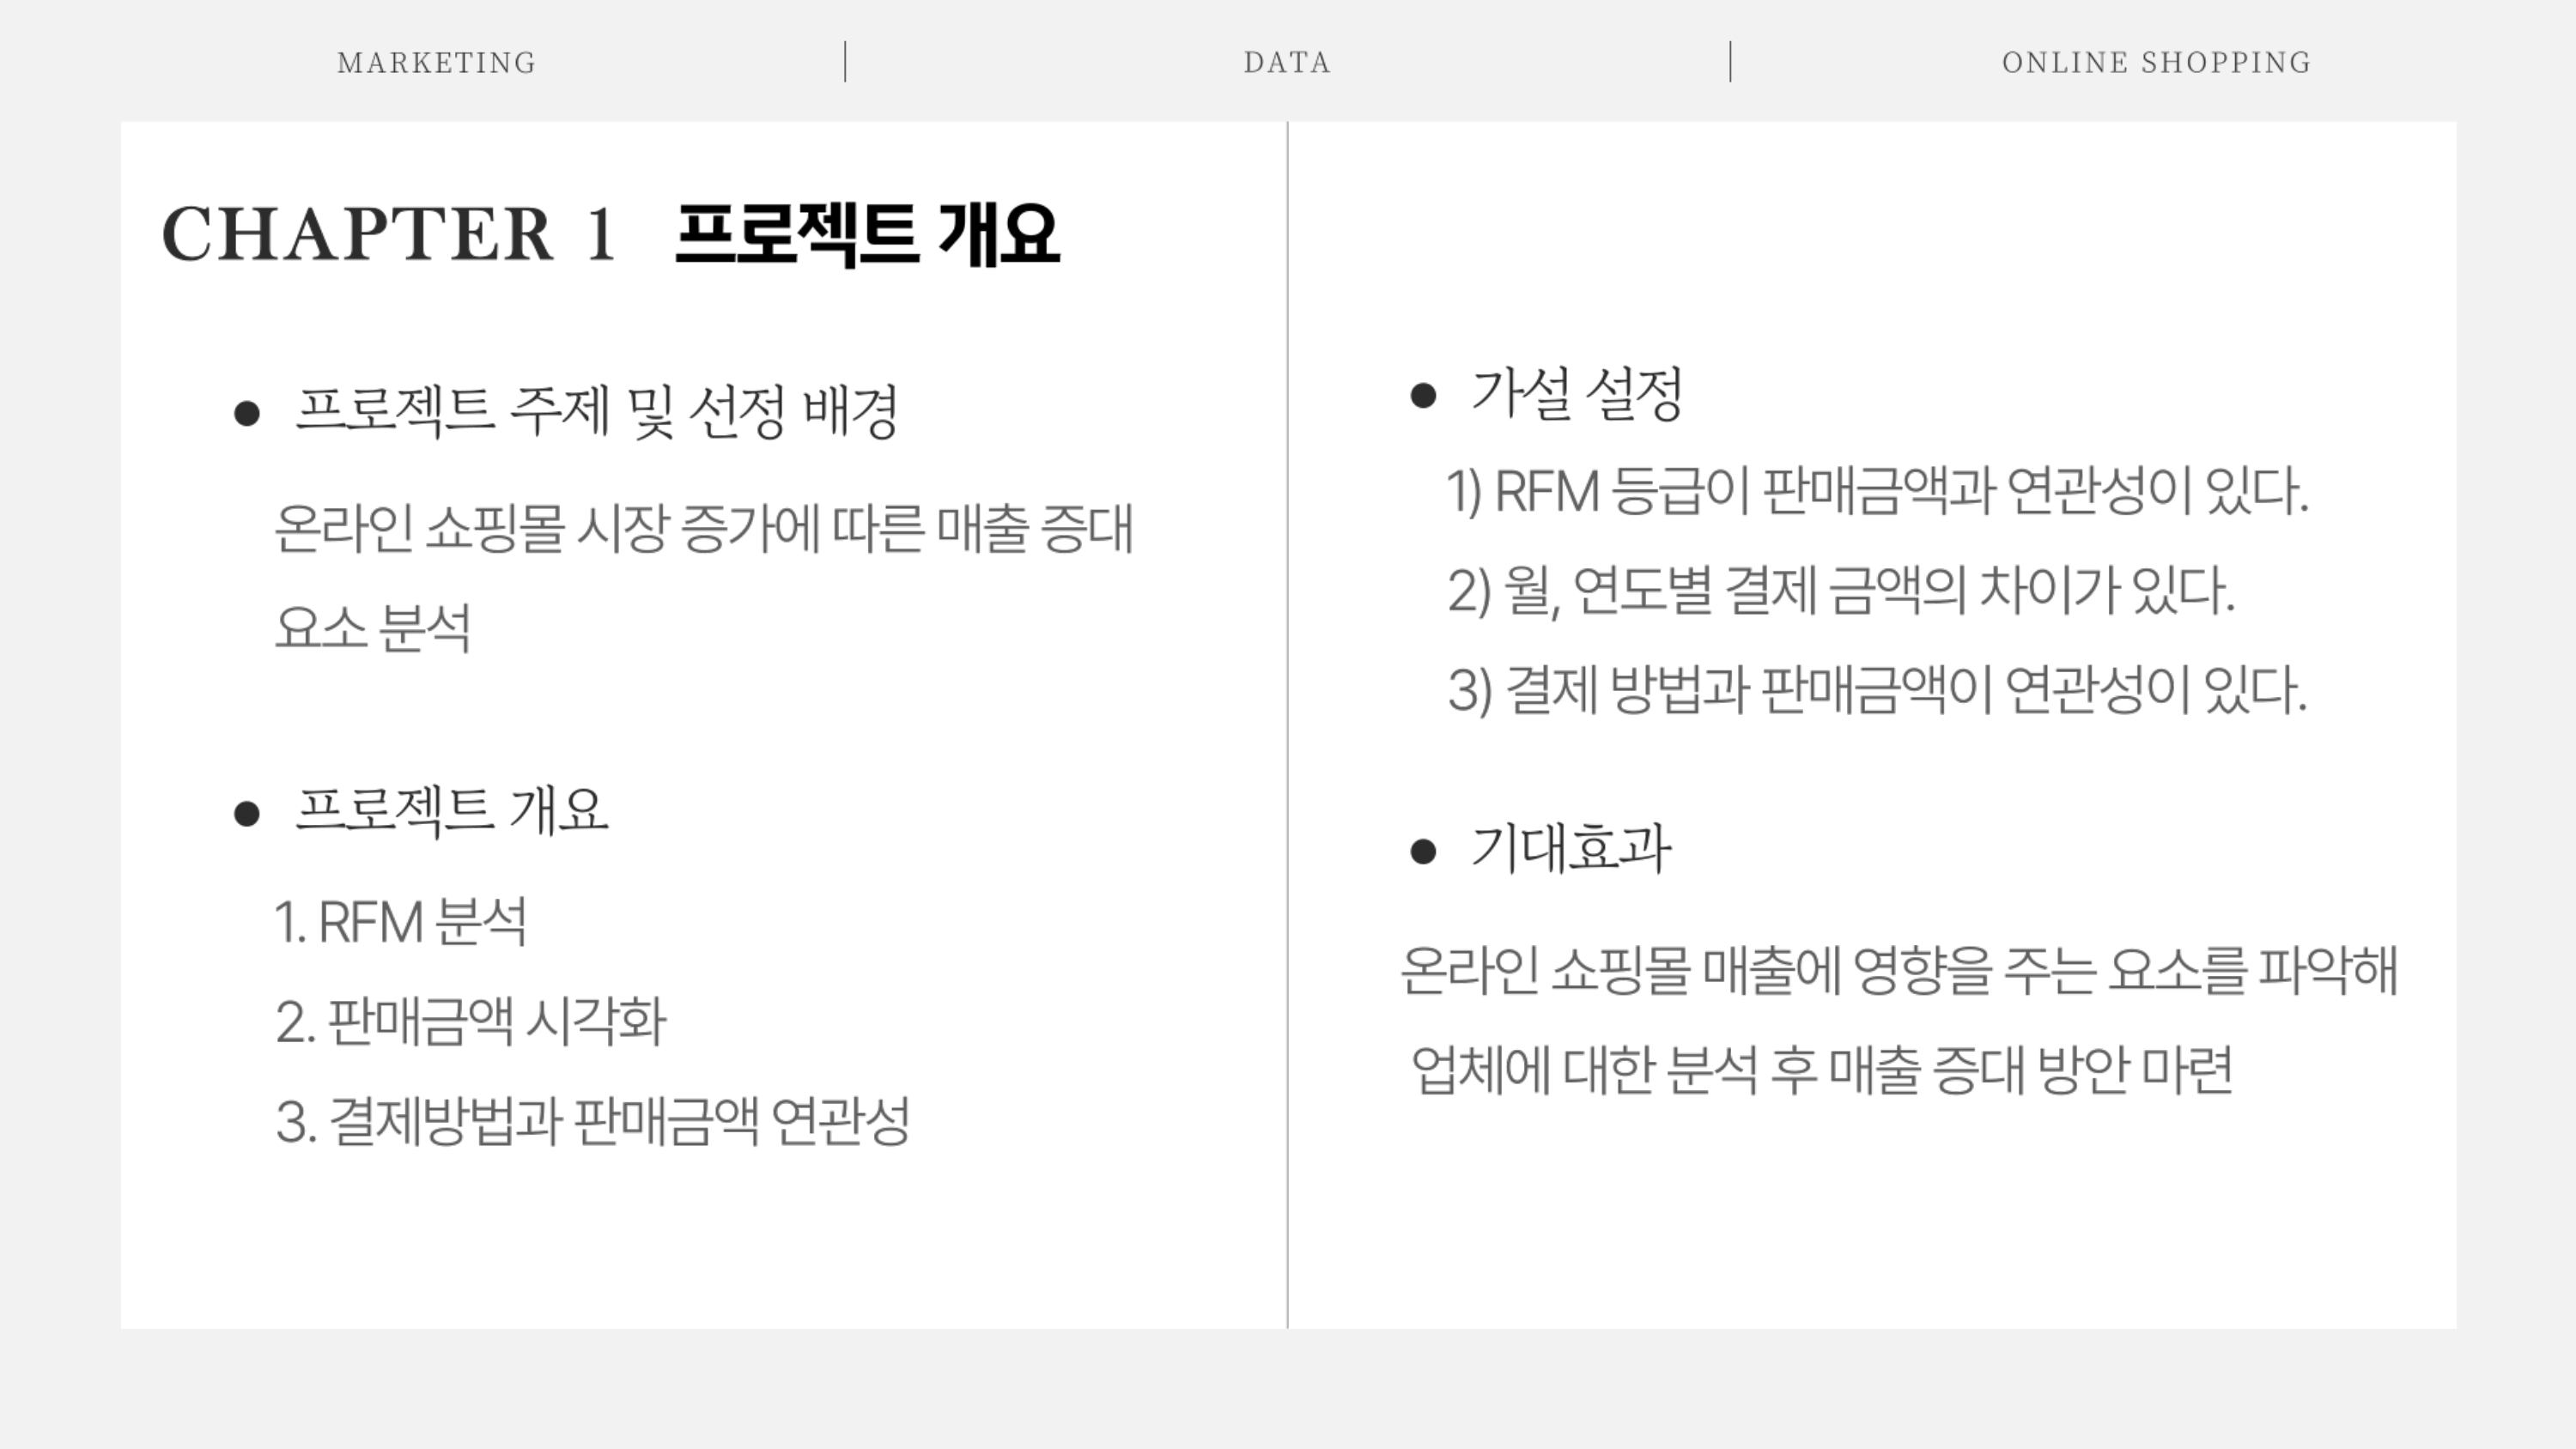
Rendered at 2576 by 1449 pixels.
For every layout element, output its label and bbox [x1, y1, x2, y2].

picture [121, 121, 2462, 1342]
picture [0, 22, 2576, 110]
